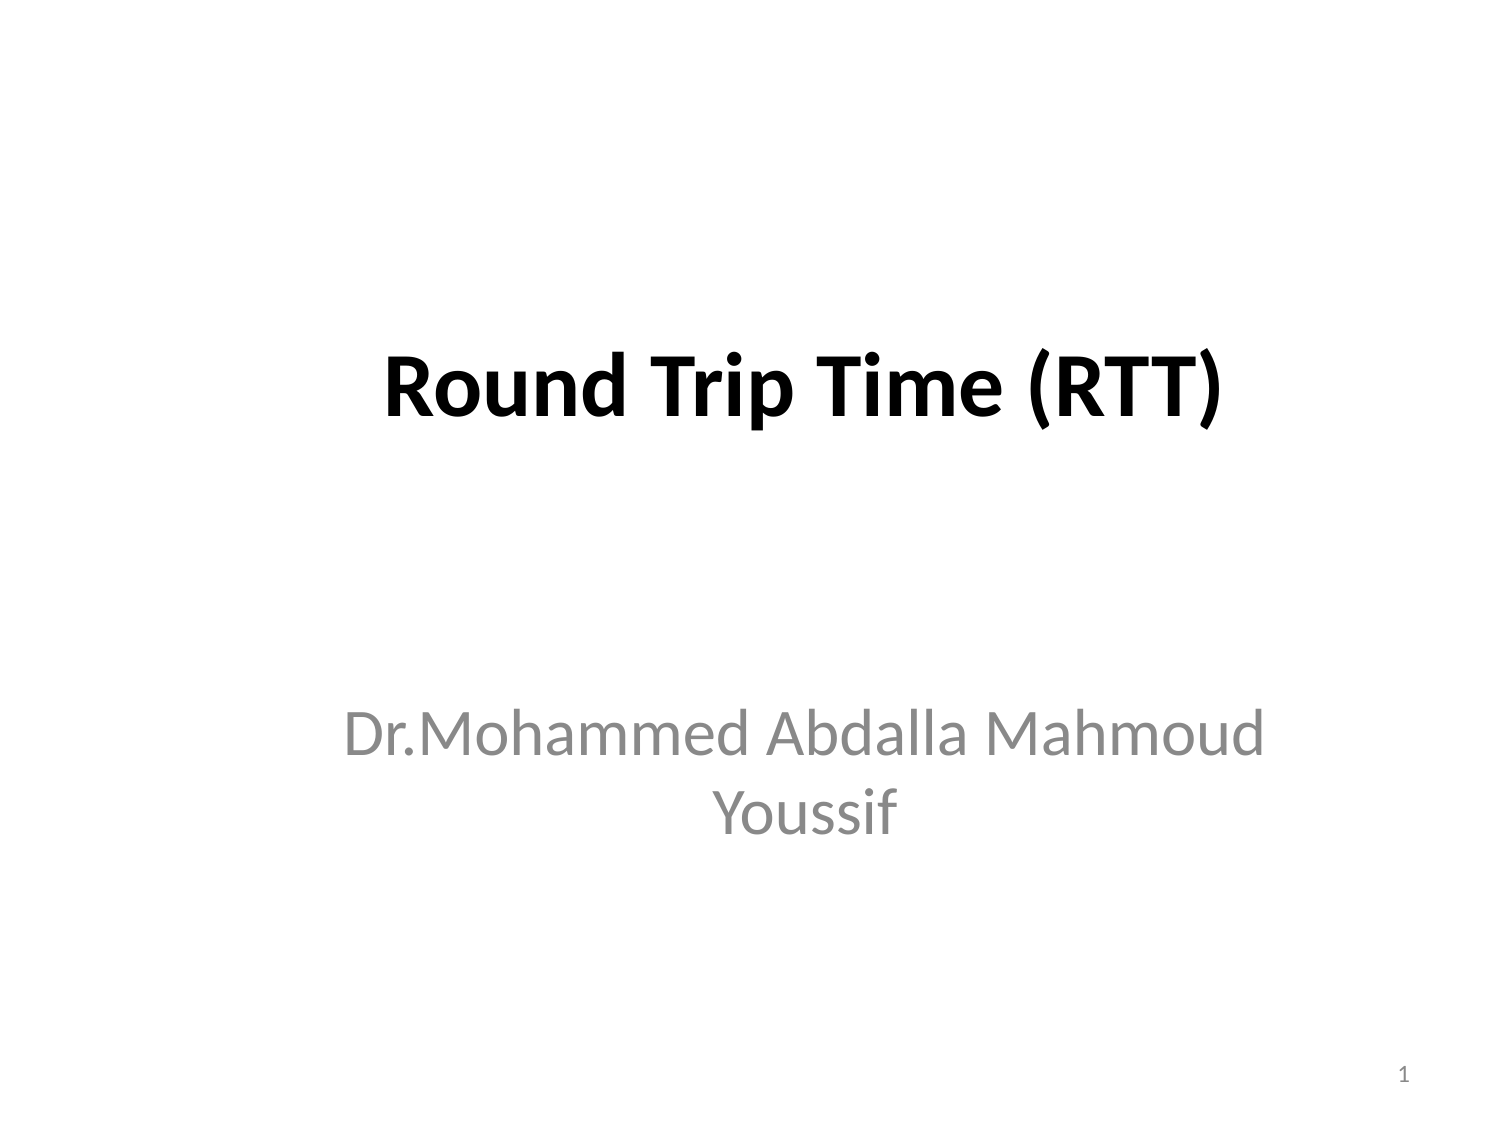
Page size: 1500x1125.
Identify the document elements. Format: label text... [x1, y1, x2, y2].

title Round Trip Time (RTT) [167, 297, 1443, 464]
subtitle Dr.Mohammed Abdalla Mahmoud Youssif [279, 587, 1331, 876]
text_box 1 [1074, 1042, 1425, 1103]
